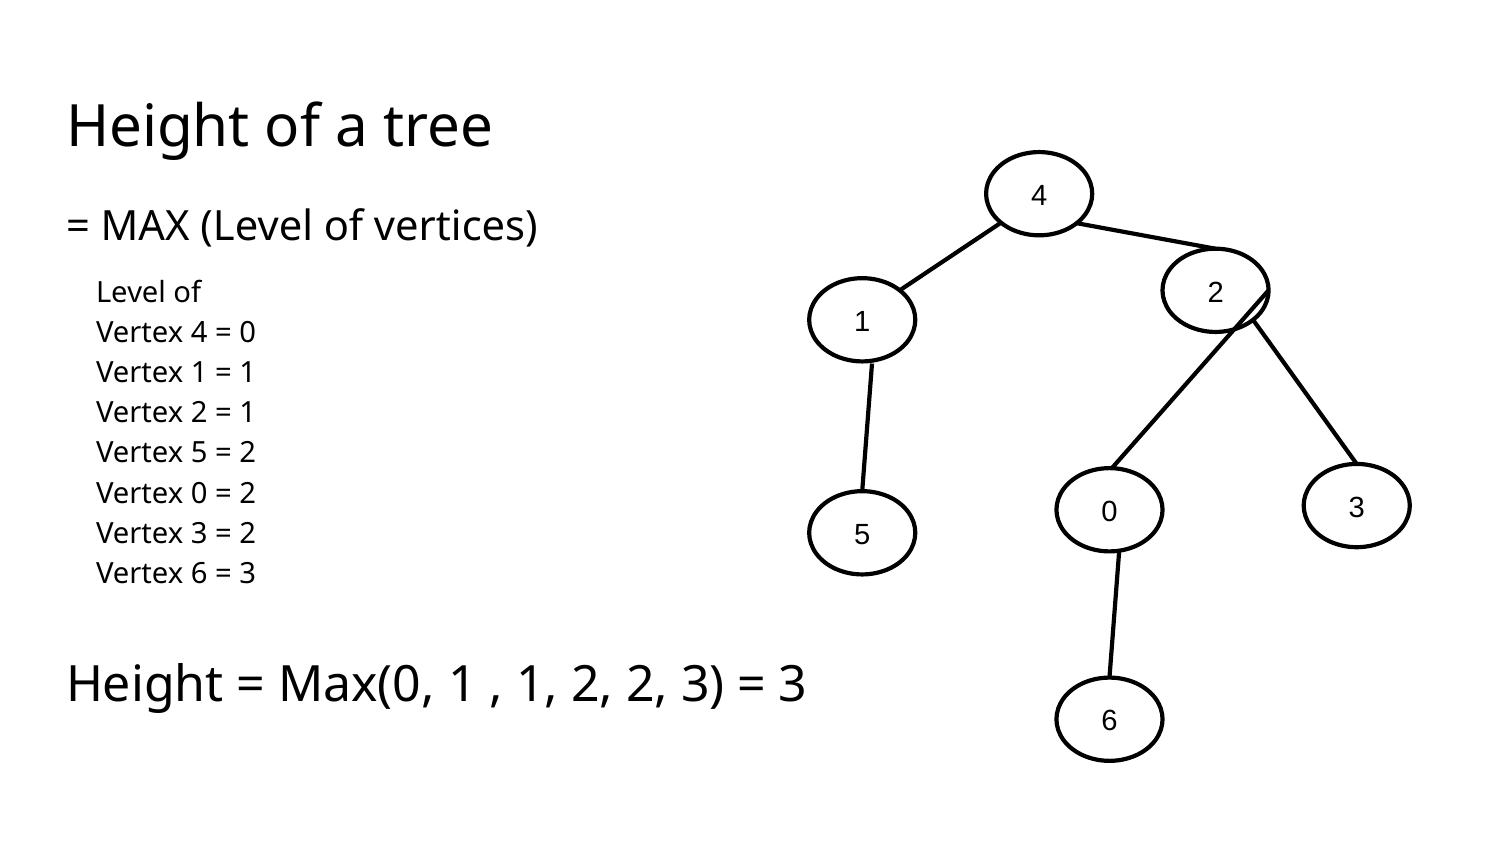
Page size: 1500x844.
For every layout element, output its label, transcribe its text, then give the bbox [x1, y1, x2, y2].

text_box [1076, 222, 1216, 250]
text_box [861, 363, 873, 492]
list [69, 440, 724, 625]
list Height = Max(0, 1 , 1, 2, 2, 3) = 3 [49, 625, 847, 725]
text_box 1 [807, 276, 918, 364]
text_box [1102, 319, 1179, 480]
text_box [1252, 319, 1357, 465]
title Height of a tree [49, 71, 1451, 169]
text_box 5 [807, 489, 918, 577]
text_box 2 [1160, 246, 1271, 335]
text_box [899, 222, 1001, 291]
text_box 3 [1301, 462, 1412, 550]
list Level of Vertex 4 = 0 Vertex 1 = 1 Vertex 2 = 1 Vertex 5 = 2 Vertex 0 = 2 Vertex 3 = 2 Vertex 6 = 3 [79, 251, 357, 599]
list = MAX (Level of vertices) [49, 174, 708, 243]
text_box 6 [1054, 675, 1165, 763]
text_box 0 [1054, 467, 1165, 554]
text_box 4 [984, 149, 1095, 238]
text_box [1109, 549, 1120, 678]
